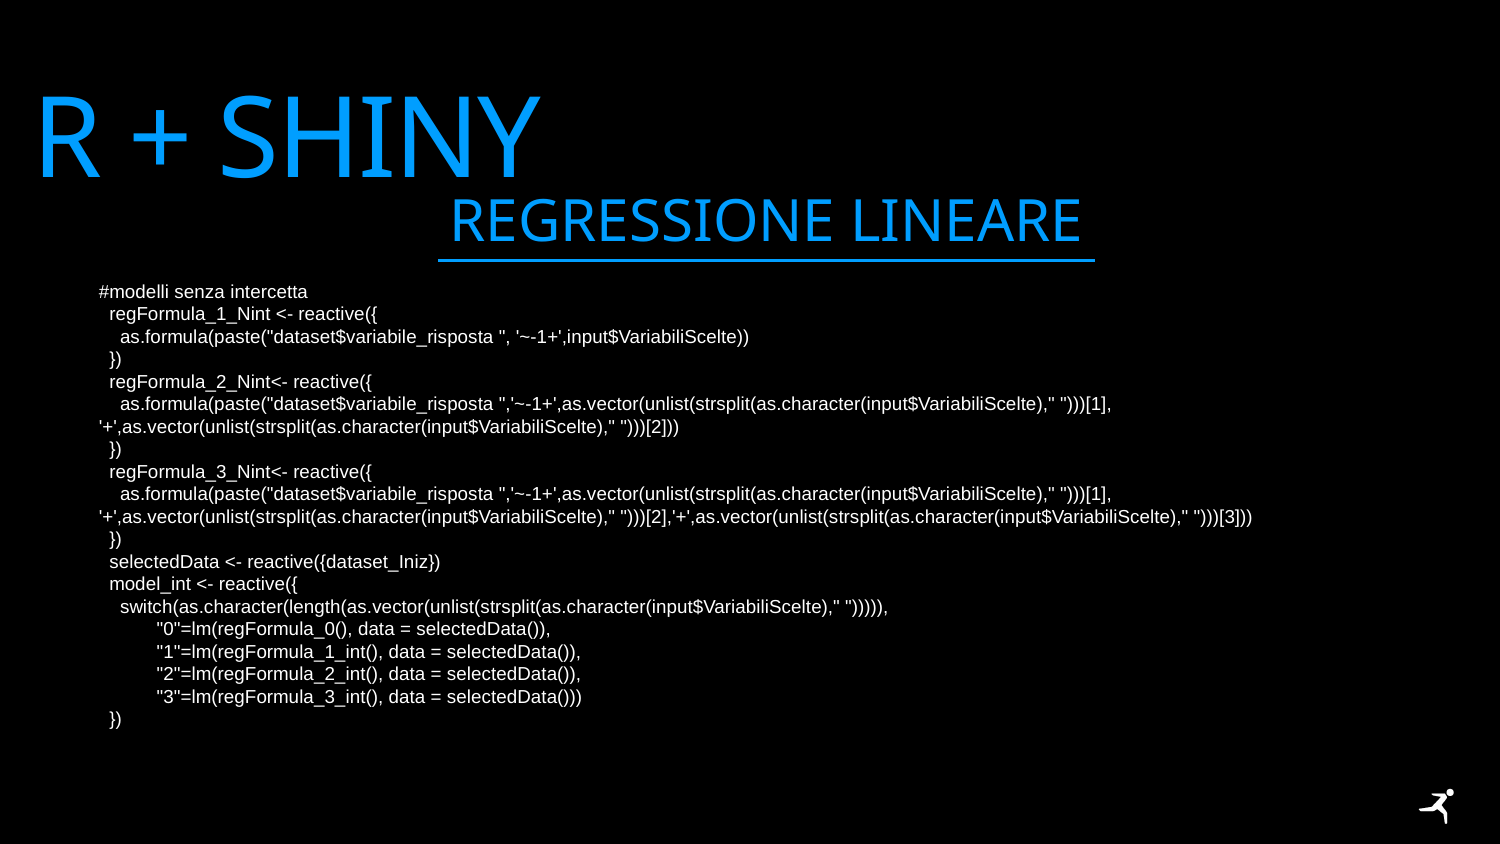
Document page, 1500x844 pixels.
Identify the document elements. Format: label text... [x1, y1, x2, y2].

title R + SHINY [32, 73, 787, 184]
subtitle REGRESSIONE LINEARE [116, 183, 1417, 272]
text_box #modelli senza intercetta regFormula_1_Nint <- reactive({ as.formula(paste("dataset$variabile_risposta ", '~-1+',input$VariabiliScelte)) }) regFormula_2_Nint<- reactive({ as.formula(paste("dataset$variabile_risposta ",'~-1+',as.vector(unlist(strsplit(as.character(input$VariabiliScelte)," ")))[1], '+',as.vector(unlist(strsplit(as.character(input$VariabiliScelte)," ")))[2])) }) regFormula_3_Nint<- reactive({ as.formula(paste("dataset$variabile_risposta ",'~-1+',as.vector(unlist(strsplit(as.character(input$VariabiliScelte)," ")))[1], '+',as.vector(unlist(strsplit(as.character(input$VariabiliScelte)," ")))[2],'+',as.vector(unlist(strsplit(as.character(input$VariabiliScelte)," ")))[3])) }) selectedData <- reactive({dataset_Iniz}) model_int <- reactive({ switch(as.character(length(as.vector(unlist(strsplit(as.character(input$VariabiliScelte)," "))))), "0"=lm(regFormula_0(), data = selectedData()), "1"=lm(regFormula_1_int(), data = selectedData()), "2"=lm(regFormula_2_int(), data = selectedData()), "3"=lm(regFormula_3_int(), data = selectedData())) }) [84, 272, 1430, 737]
picture [1406, 776, 1466, 836]
